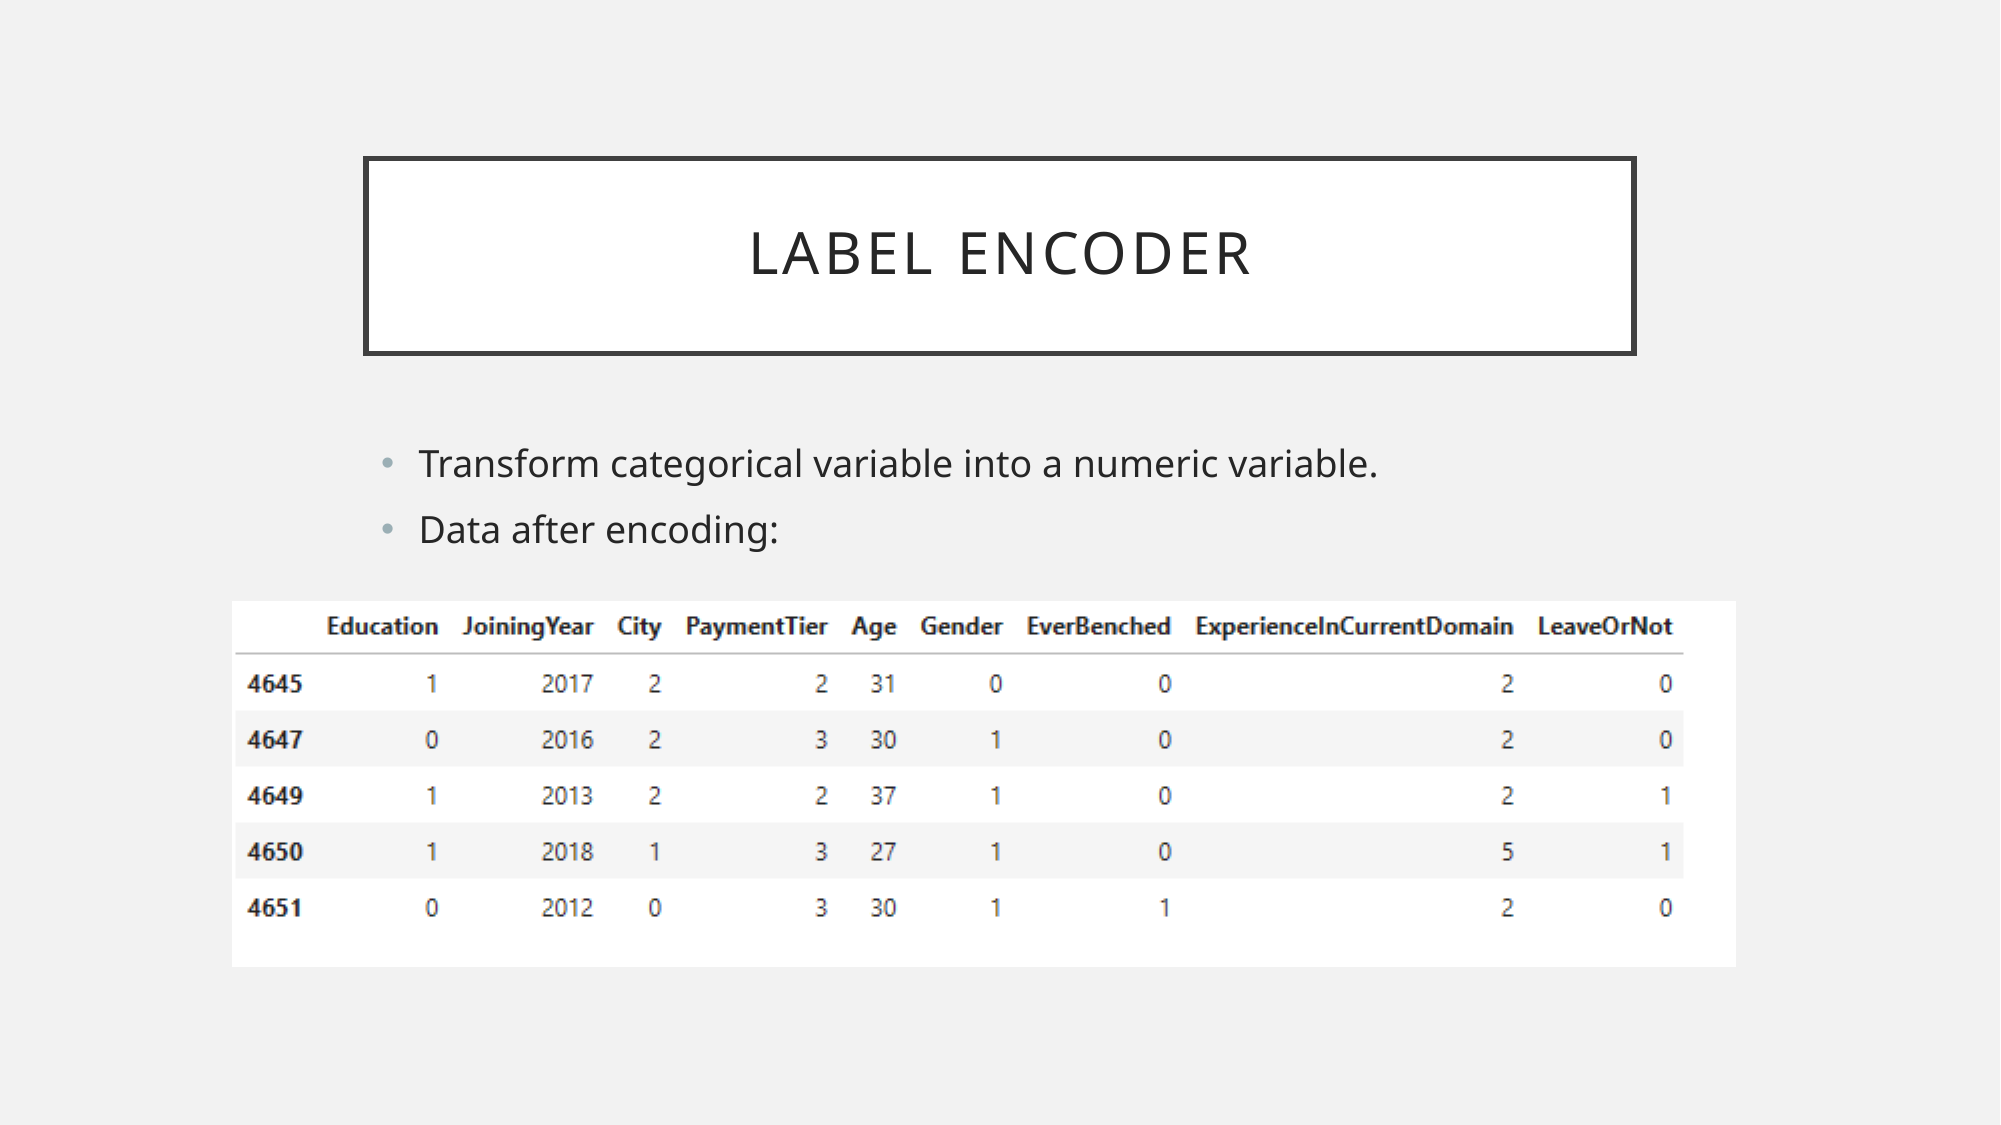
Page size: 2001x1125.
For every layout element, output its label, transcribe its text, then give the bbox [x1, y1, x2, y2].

list Transform categorical variable into a numeric variable. Data after encoding: [366, 432, 1634, 601]
title Label encoder [363, 156, 1637, 356]
picture [232, 601, 1736, 968]
